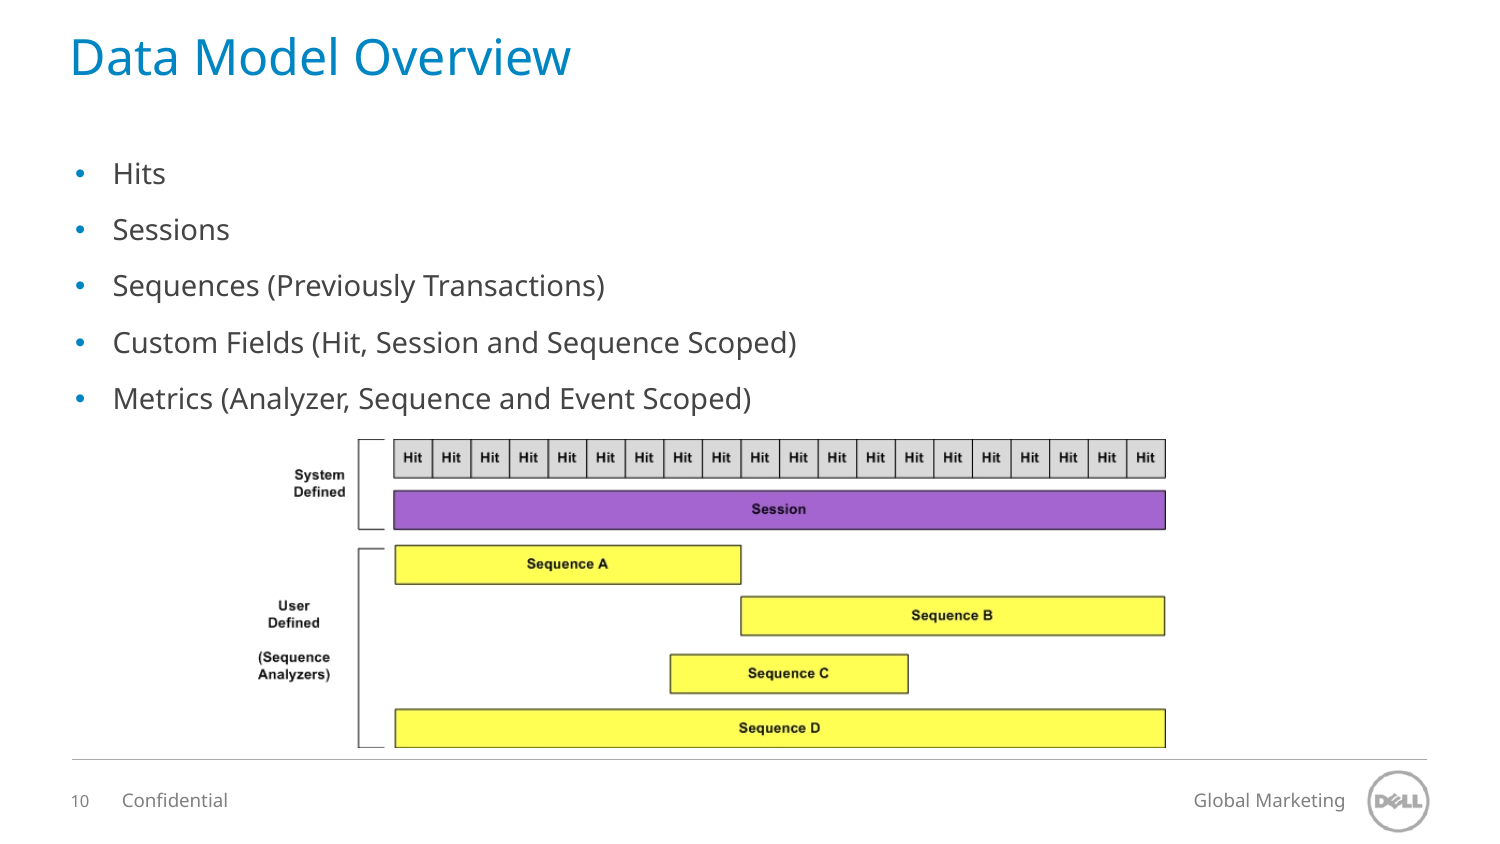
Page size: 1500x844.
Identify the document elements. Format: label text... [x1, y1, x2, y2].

picture [1359, 762, 1437, 840]
title Data Model Overview [69, 31, 1429, 87]
picture [258, 438, 1166, 748]
list Hits Sessions Sequences (Previously Transactions) Custom Fields (Hit, Session and Sequence Scoped) Metrics (Analyzer, Sequence and Event Scoped) [74, 158, 1432, 486]
